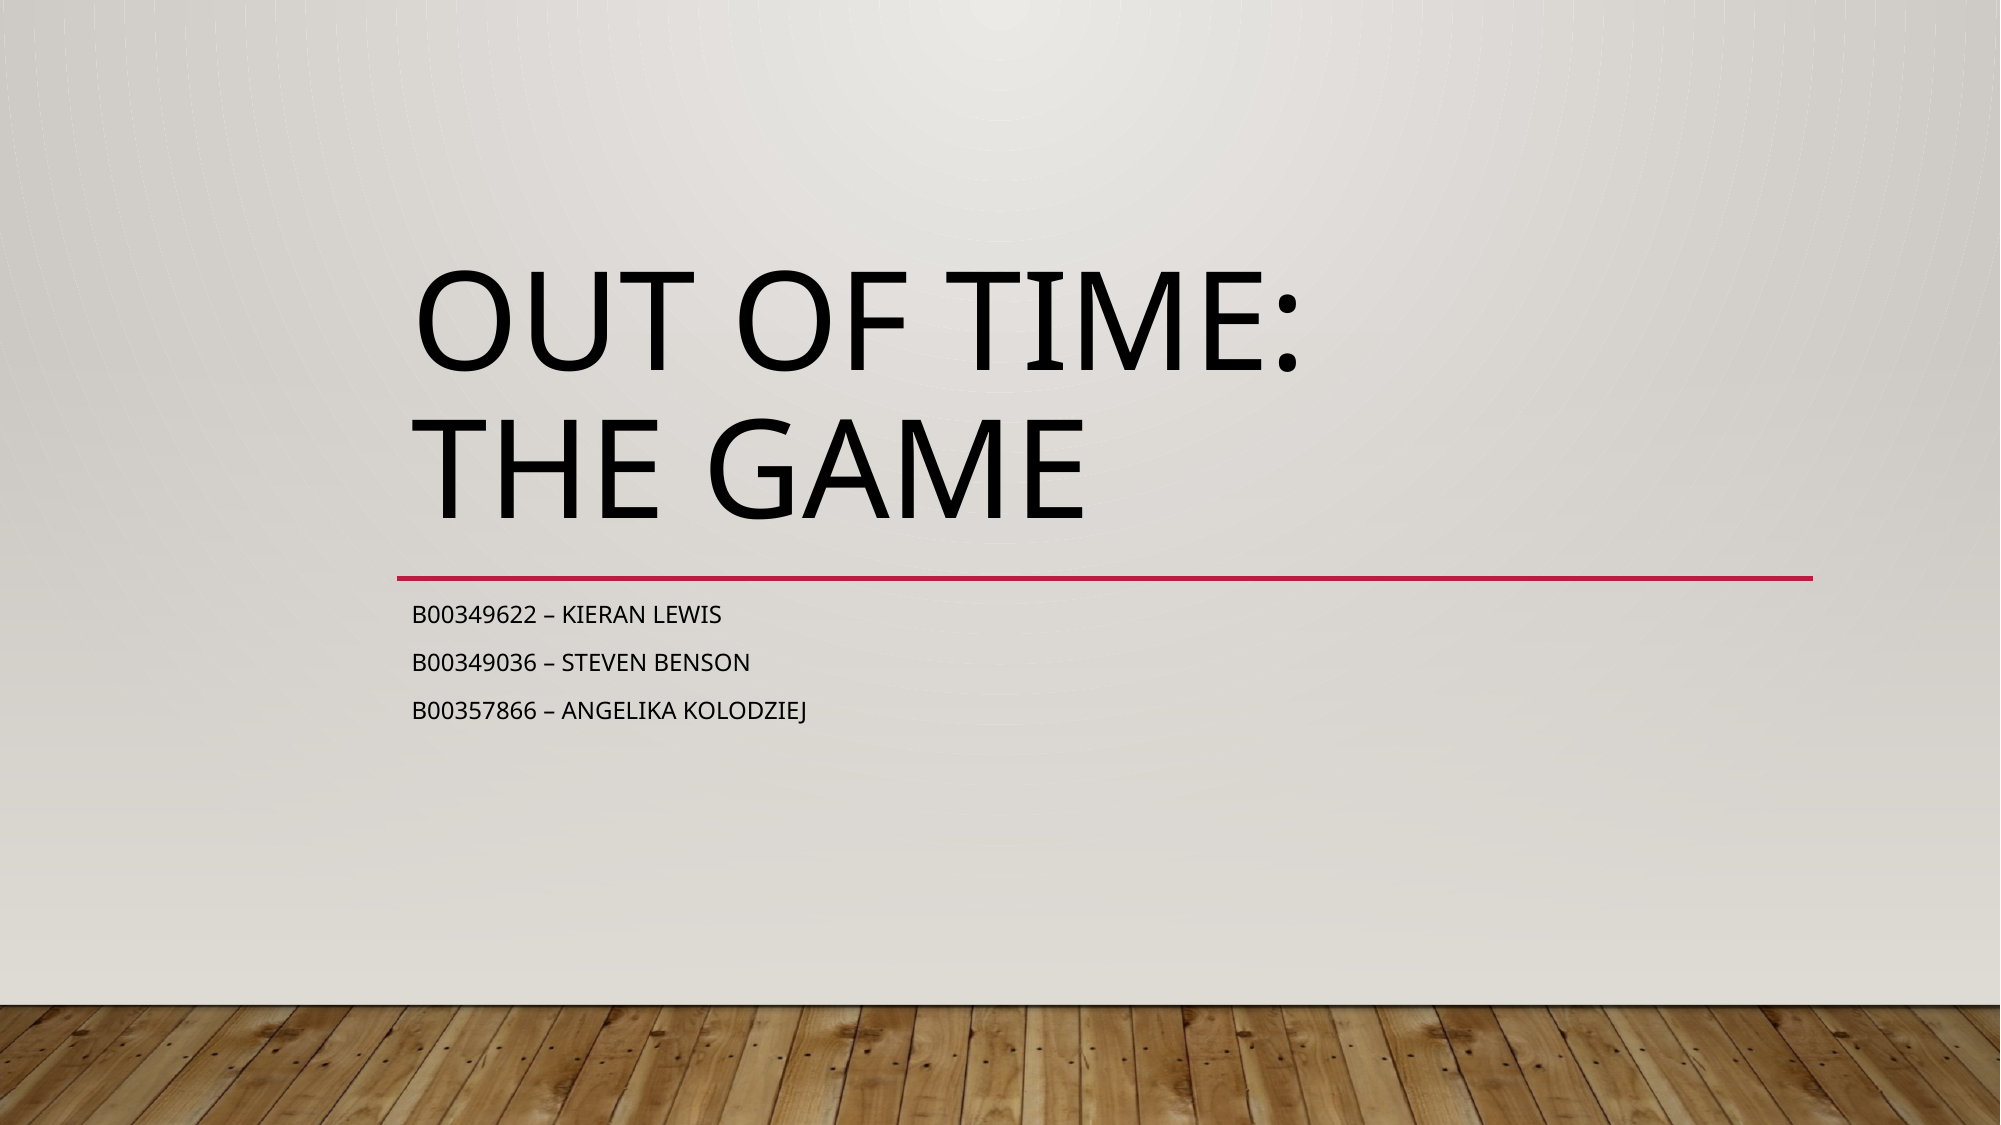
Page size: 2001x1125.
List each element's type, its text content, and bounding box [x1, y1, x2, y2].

title Out Of Time: The Game [396, 131, 1814, 549]
picture [0, 1005, 2000, 1125]
subtitle B00349622 – Kieran Lewis B00349036 – Steven Benson B00357866 – Angelika Kolodziej [396, 579, 1814, 740]
